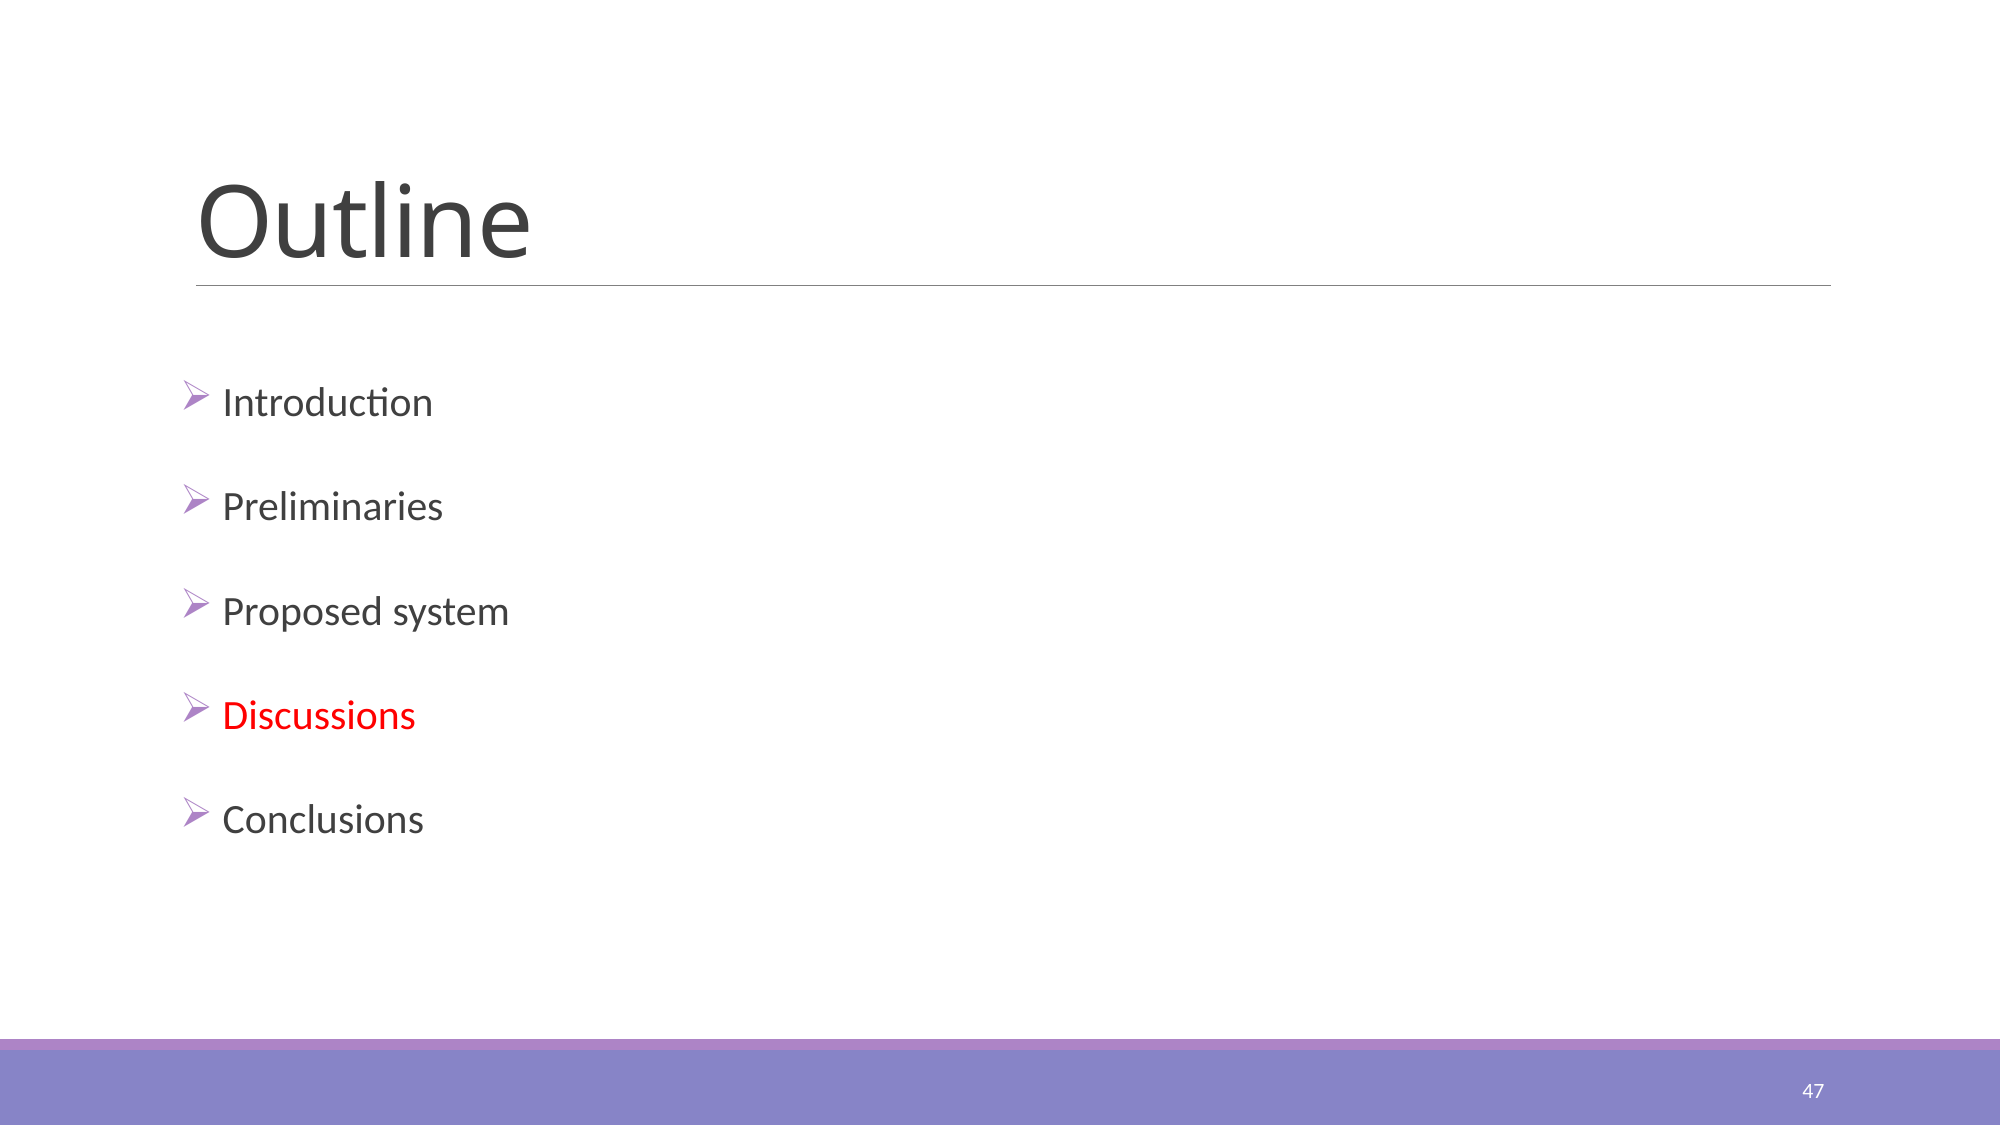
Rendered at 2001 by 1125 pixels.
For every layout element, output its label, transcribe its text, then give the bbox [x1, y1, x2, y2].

list Introduction Preliminaries Proposed system Discussions Conclusions [180, 342, 1830, 1003]
title Outline [180, 47, 1830, 285]
slide_number 47 [1624, 1059, 1840, 1120]
